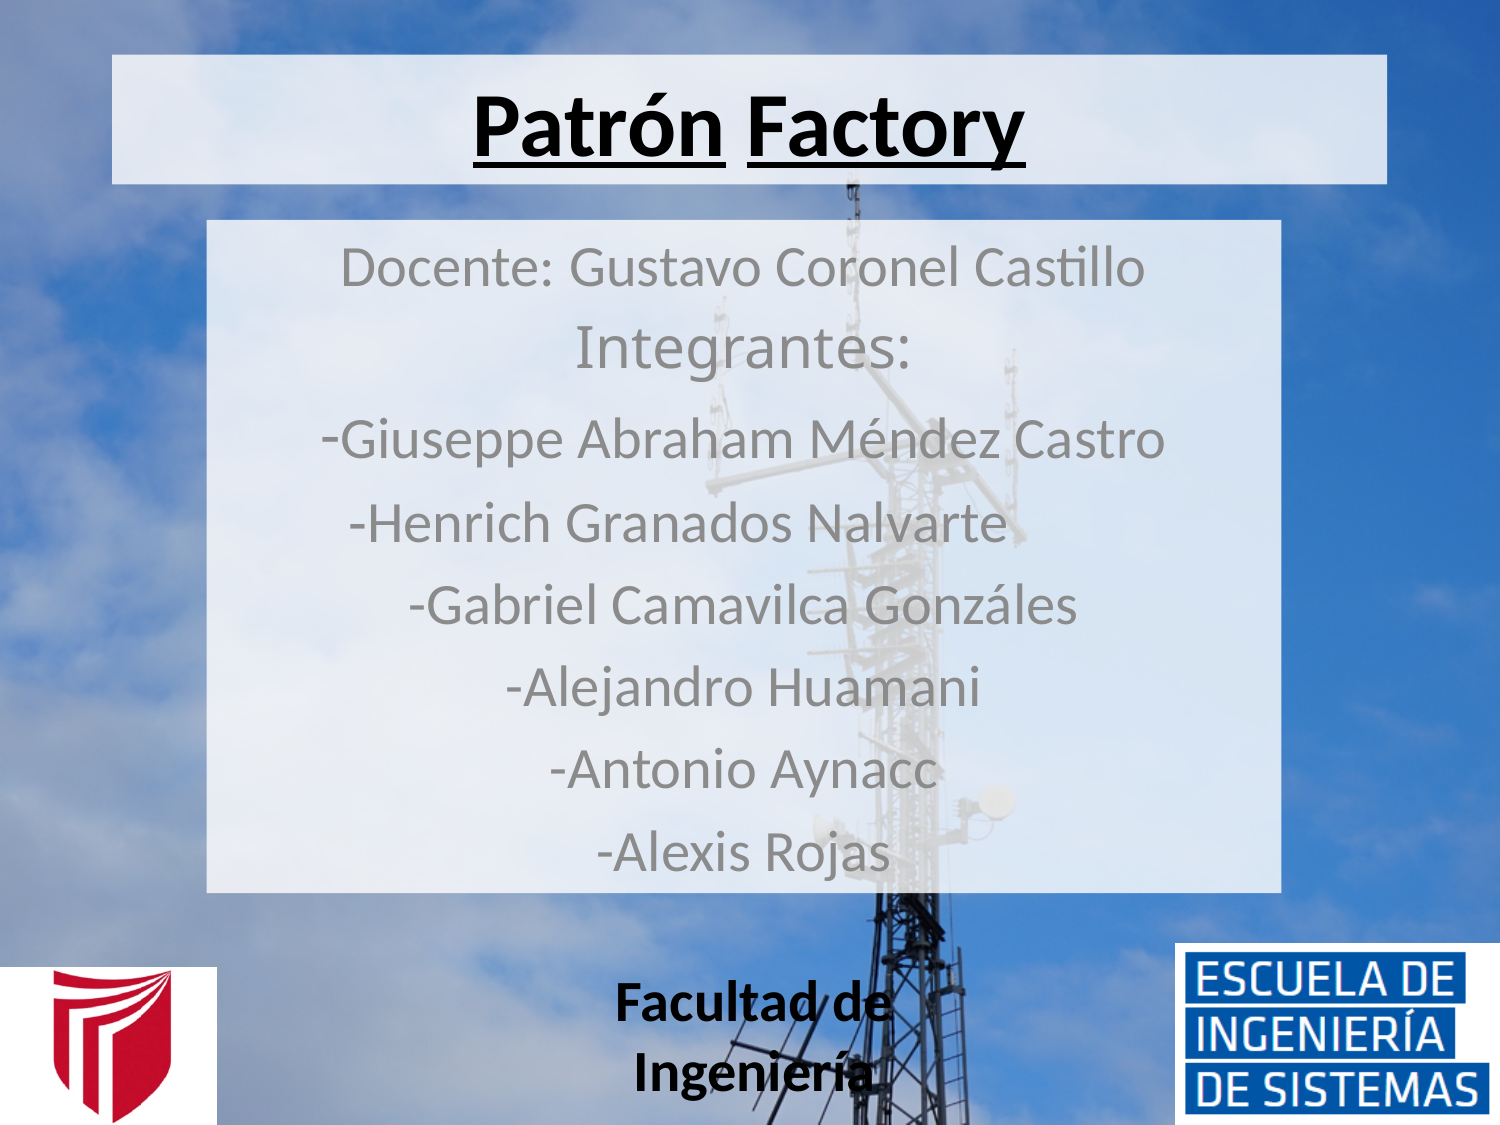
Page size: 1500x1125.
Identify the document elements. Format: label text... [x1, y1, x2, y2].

title Patrón Factory [112, 54, 1388, 185]
picture [0, 0, 1500, 1125]
subtitle Docente: Gustavo Coronel Castillo Integrantes: -Giuseppe Abraham Méndez Castro -Henrich Granados Nalvarte -Gabriel Camavilca Gonzáles -Alejandro Huamani -Antonio Aynacc -Alexis Rojas [206, 219, 1282, 894]
text_box Facultad de Ingeniería [572, 955, 937, 1111]
